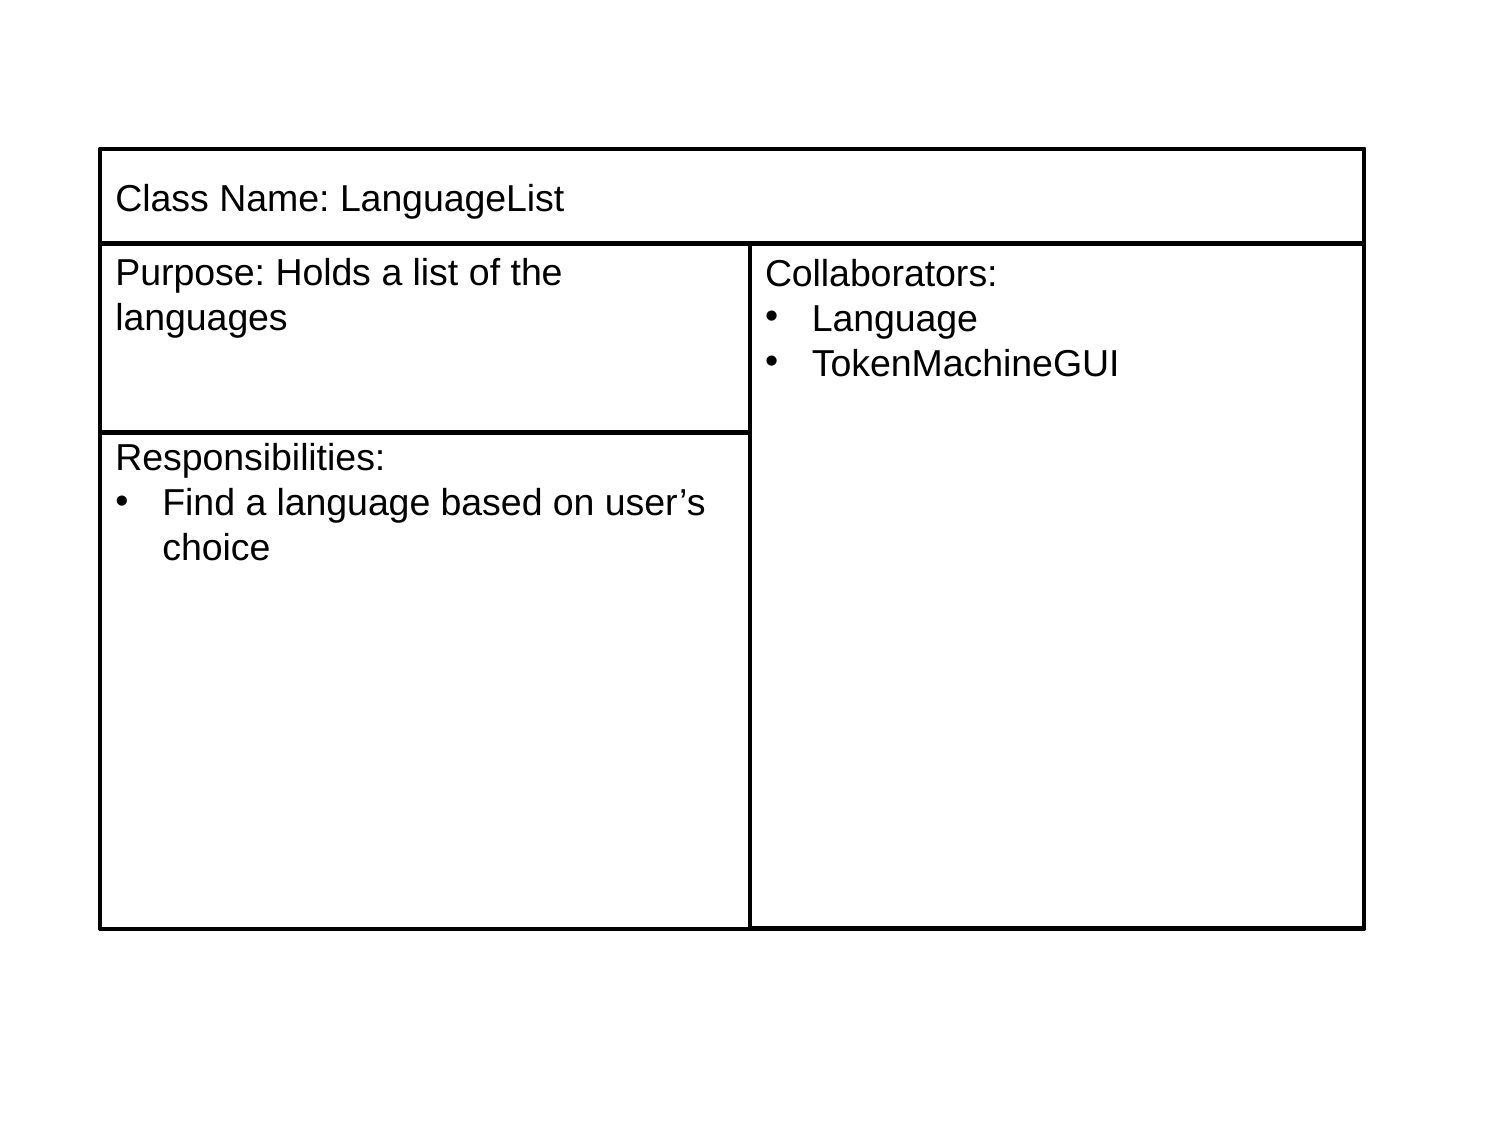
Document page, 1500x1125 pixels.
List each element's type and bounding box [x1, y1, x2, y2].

text_box [100, 148, 1365, 929]
